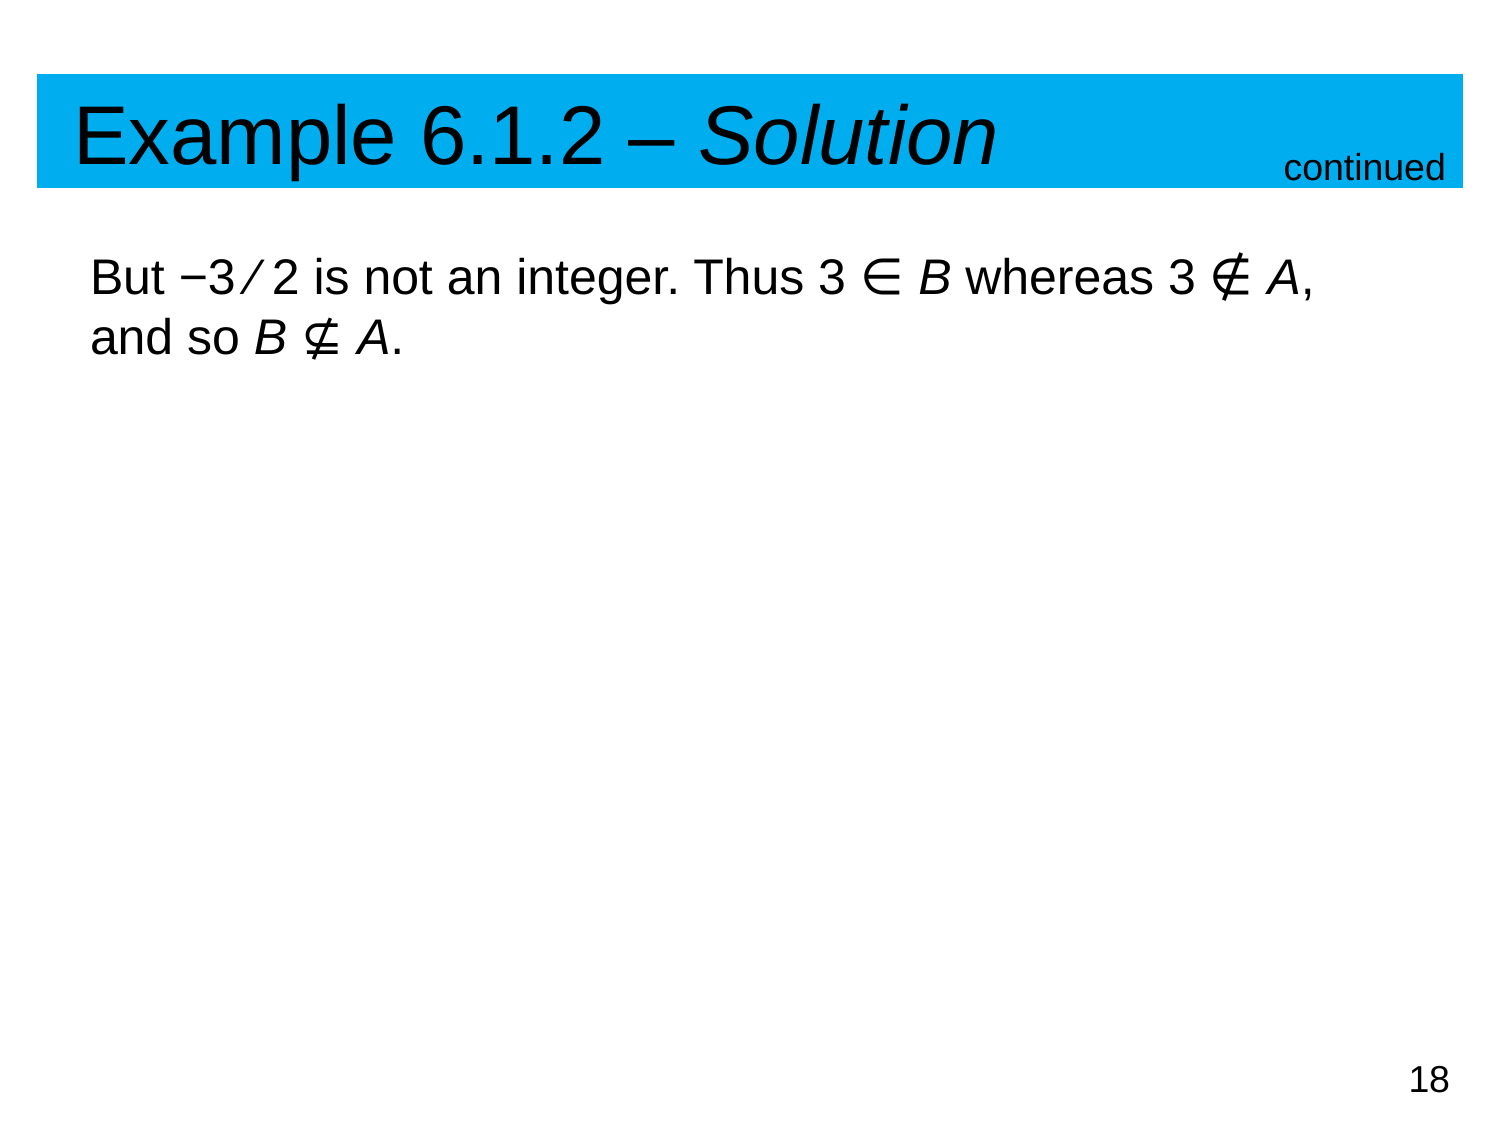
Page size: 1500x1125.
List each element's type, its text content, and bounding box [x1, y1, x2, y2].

list continued [1268, 135, 1463, 206]
list But −3 ∕ 2 is not an integer. Thus 3 ∈ B whereas 3 ∉ A, and so B ⊈ A. [75, 237, 1425, 588]
title Example 6.1.2 – Solution [58, 37, 1408, 225]
